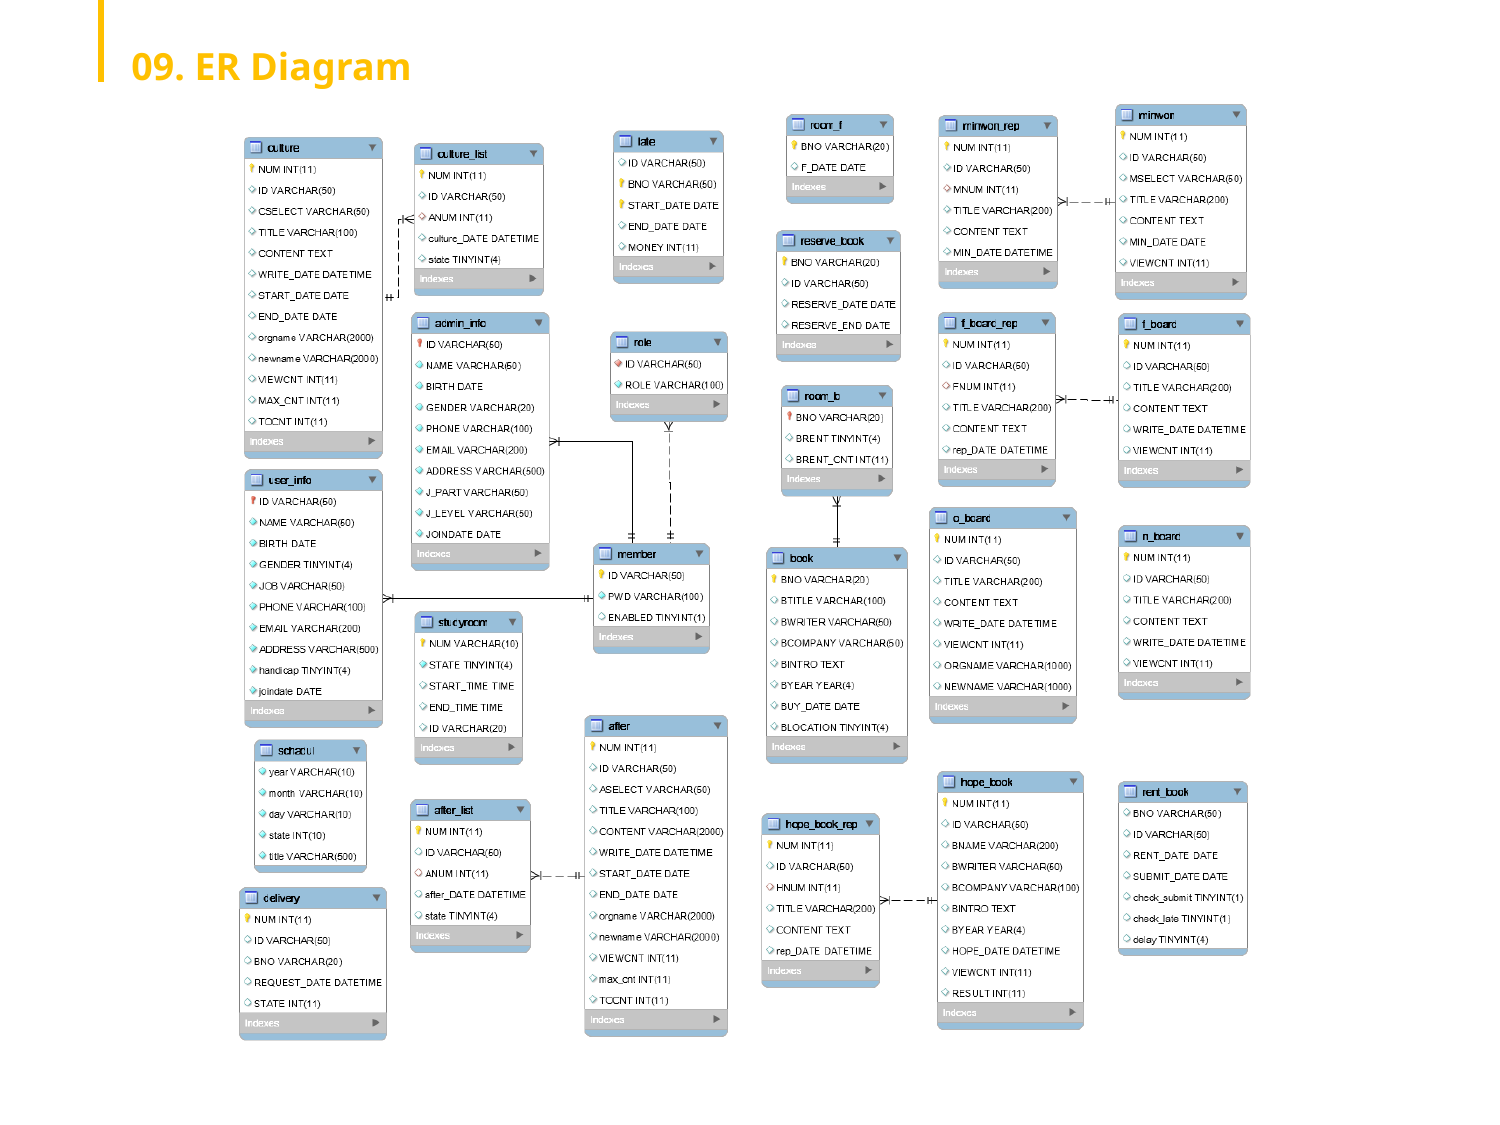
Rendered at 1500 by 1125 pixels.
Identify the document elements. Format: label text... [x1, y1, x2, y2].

text_box 09. ER Diagram [116, 35, 427, 95]
picture [229, 95, 1259, 1048]
